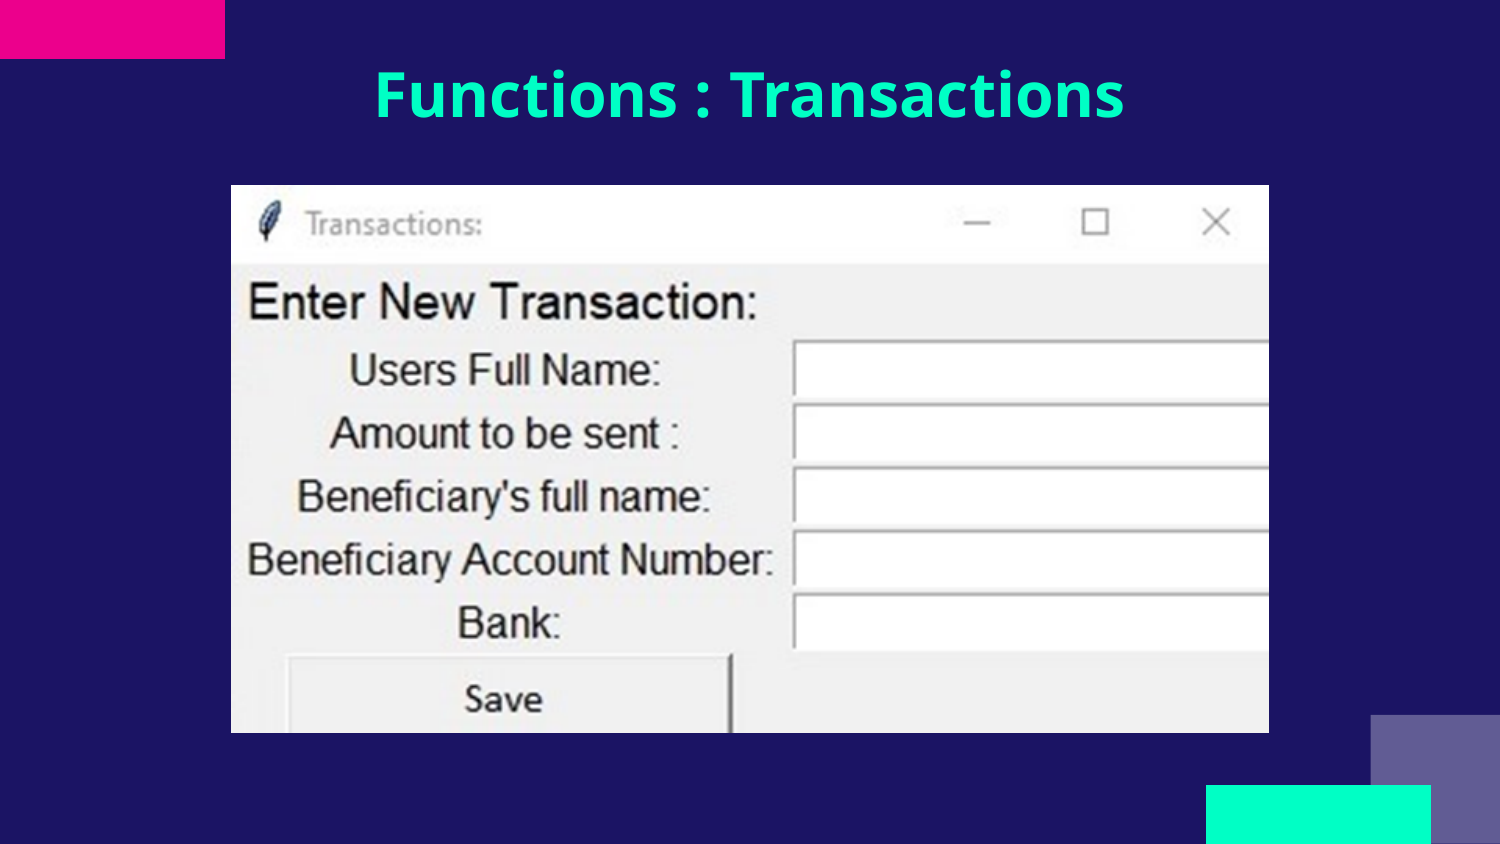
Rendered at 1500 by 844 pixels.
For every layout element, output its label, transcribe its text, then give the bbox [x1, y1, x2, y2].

picture [230, 185, 1269, 733]
title Functions : Transactions [209, 40, 1291, 151]
